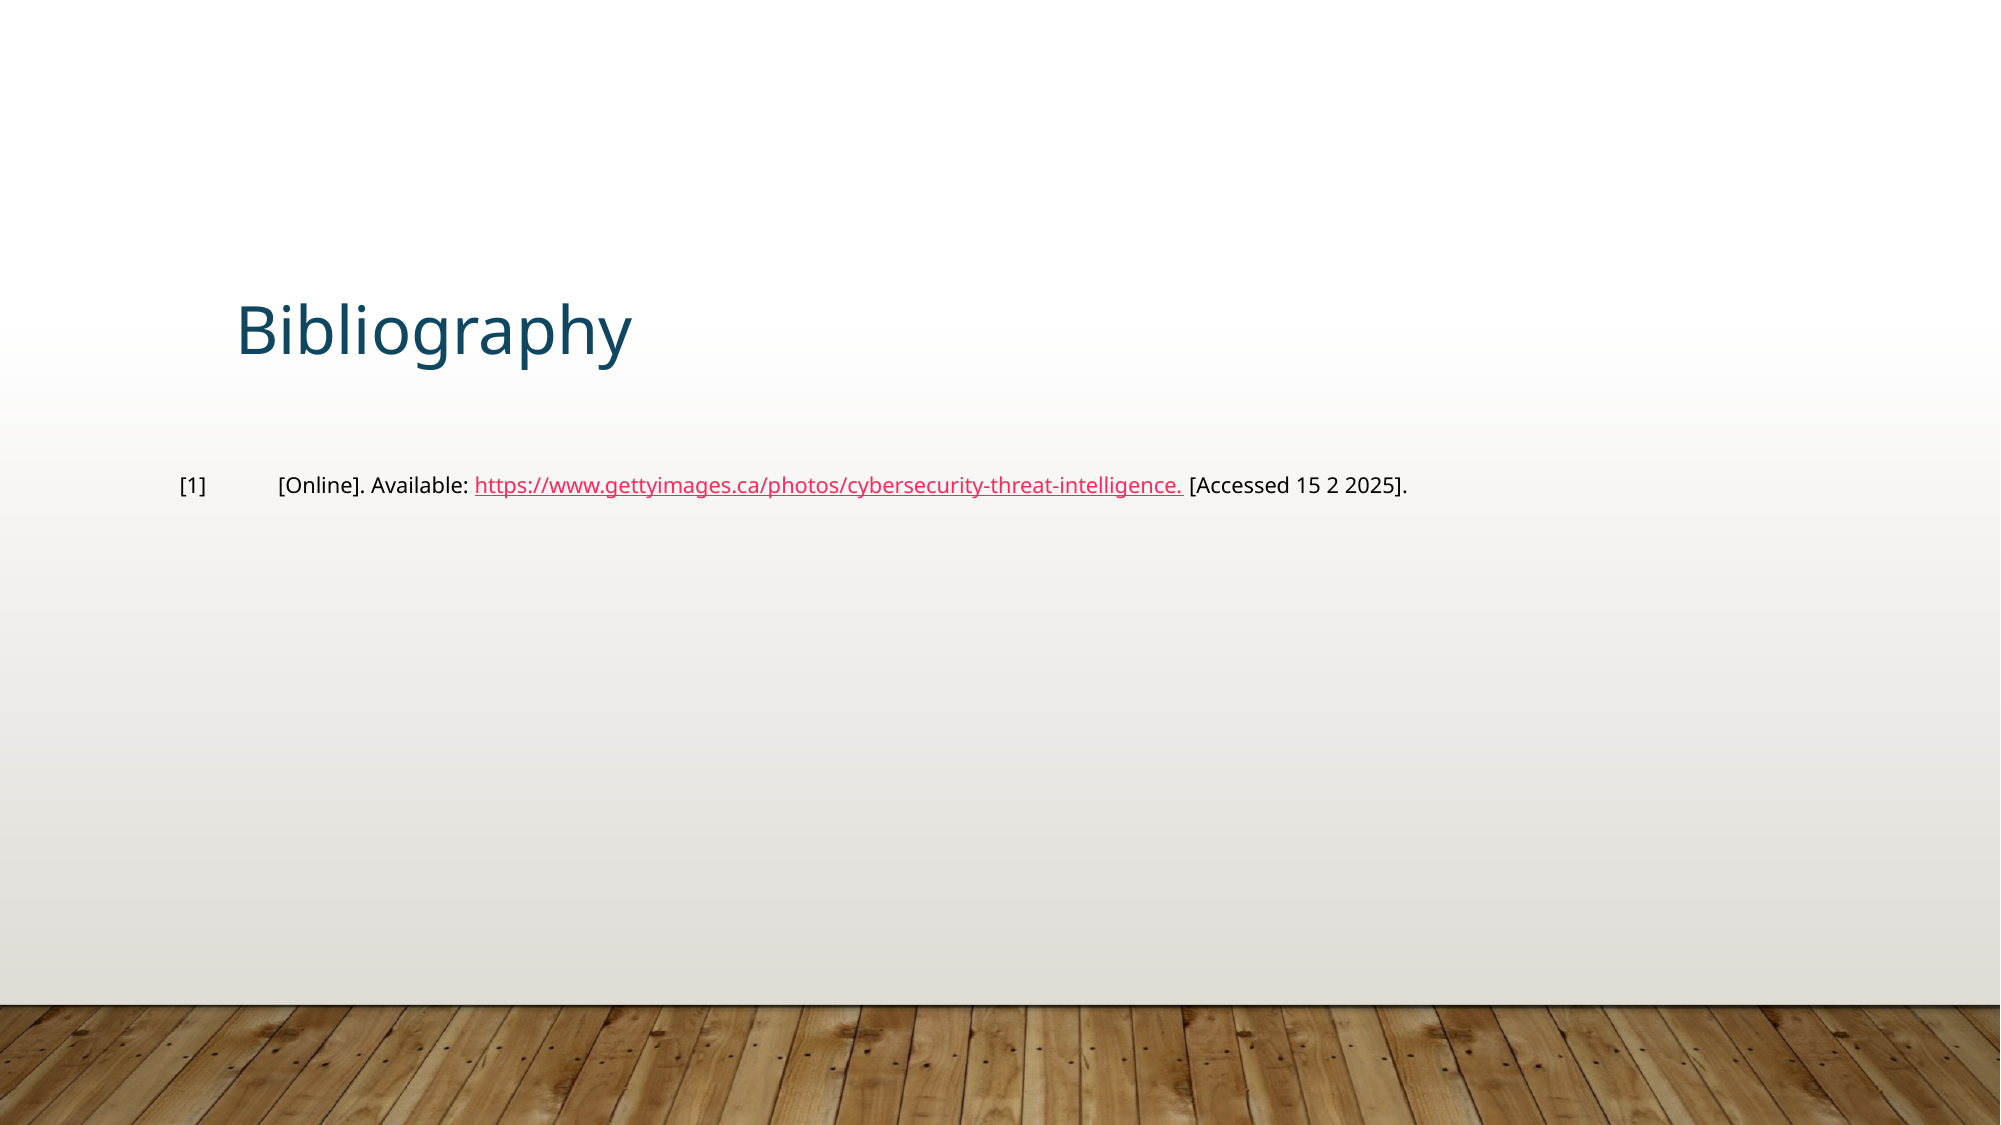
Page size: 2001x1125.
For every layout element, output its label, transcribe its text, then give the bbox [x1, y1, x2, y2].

picture [0, 1005, 2000, 1125]
text_box Bibliography [220, 275, 1221, 376]
table_header [Online]. Available: https://www.gettyimages.ca/photos/cybersecurity-threat-intelligence. [Accessed 15 2 2025]. [276, 464, 1840, 664]
table_header [1] [175, 464, 276, 664]
